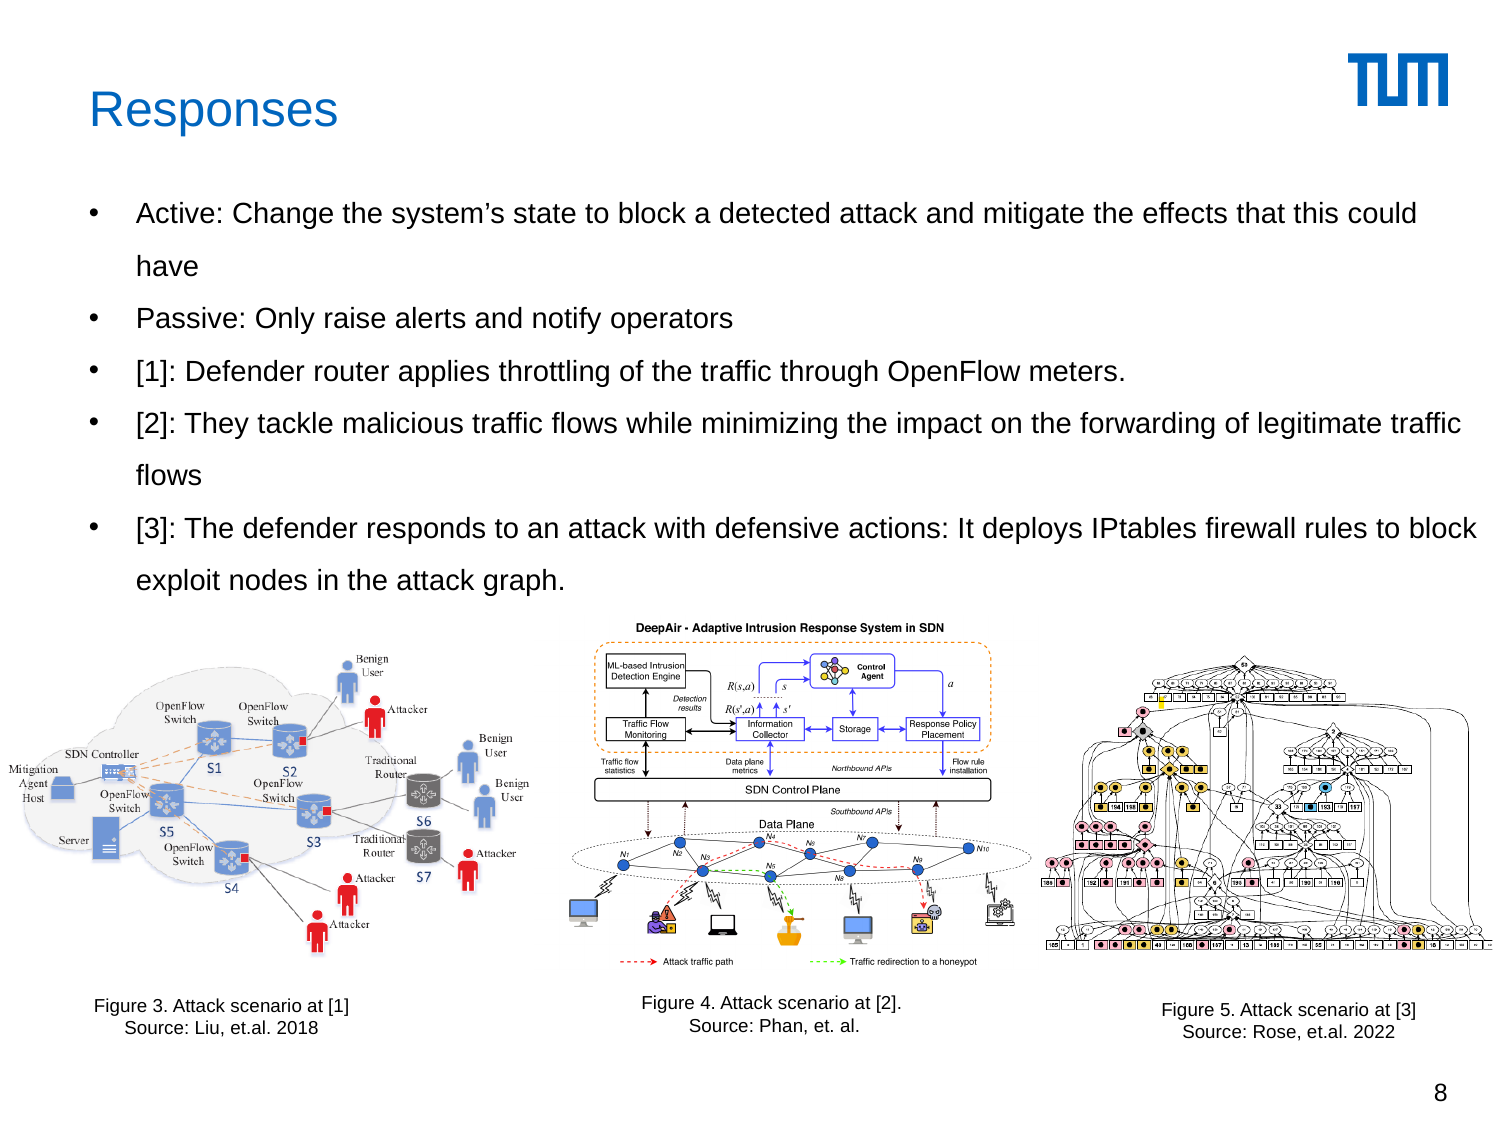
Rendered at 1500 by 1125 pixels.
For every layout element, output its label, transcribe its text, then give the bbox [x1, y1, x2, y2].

text_box Figure 4. Attack scenario at [2]. Source: Phan, et. al. [587, 990, 962, 1036]
picture [7, 614, 1493, 971]
text_box Figure 3. Attack scenario at [1] Source: Liu, et.al. 2018 [34, 993, 409, 1061]
title Responses [88, 69, 1485, 132]
slide_number 8 [1111, 1066, 1448, 1122]
text_box Figure 5. Attack scenario at [3] Source: Rose, et.al. 2022 [1101, 997, 1476, 1066]
list Active: Change the system’s state to block a detected attack and mitigate the effects that this could have Passive: Only raise alerts and notify operators [1]: Defender router applies throttling of the traffic through OpenFlow meters. [2]: They tackle malicious traffic flows while minimizing the impact on the forwarding of legitimate traffic flows [3]: The defender responds to an attack with defensive actions: It deploys IPtables firewall rules to block exploit nodes in the attack graph. . [88, 176, 1485, 652]
